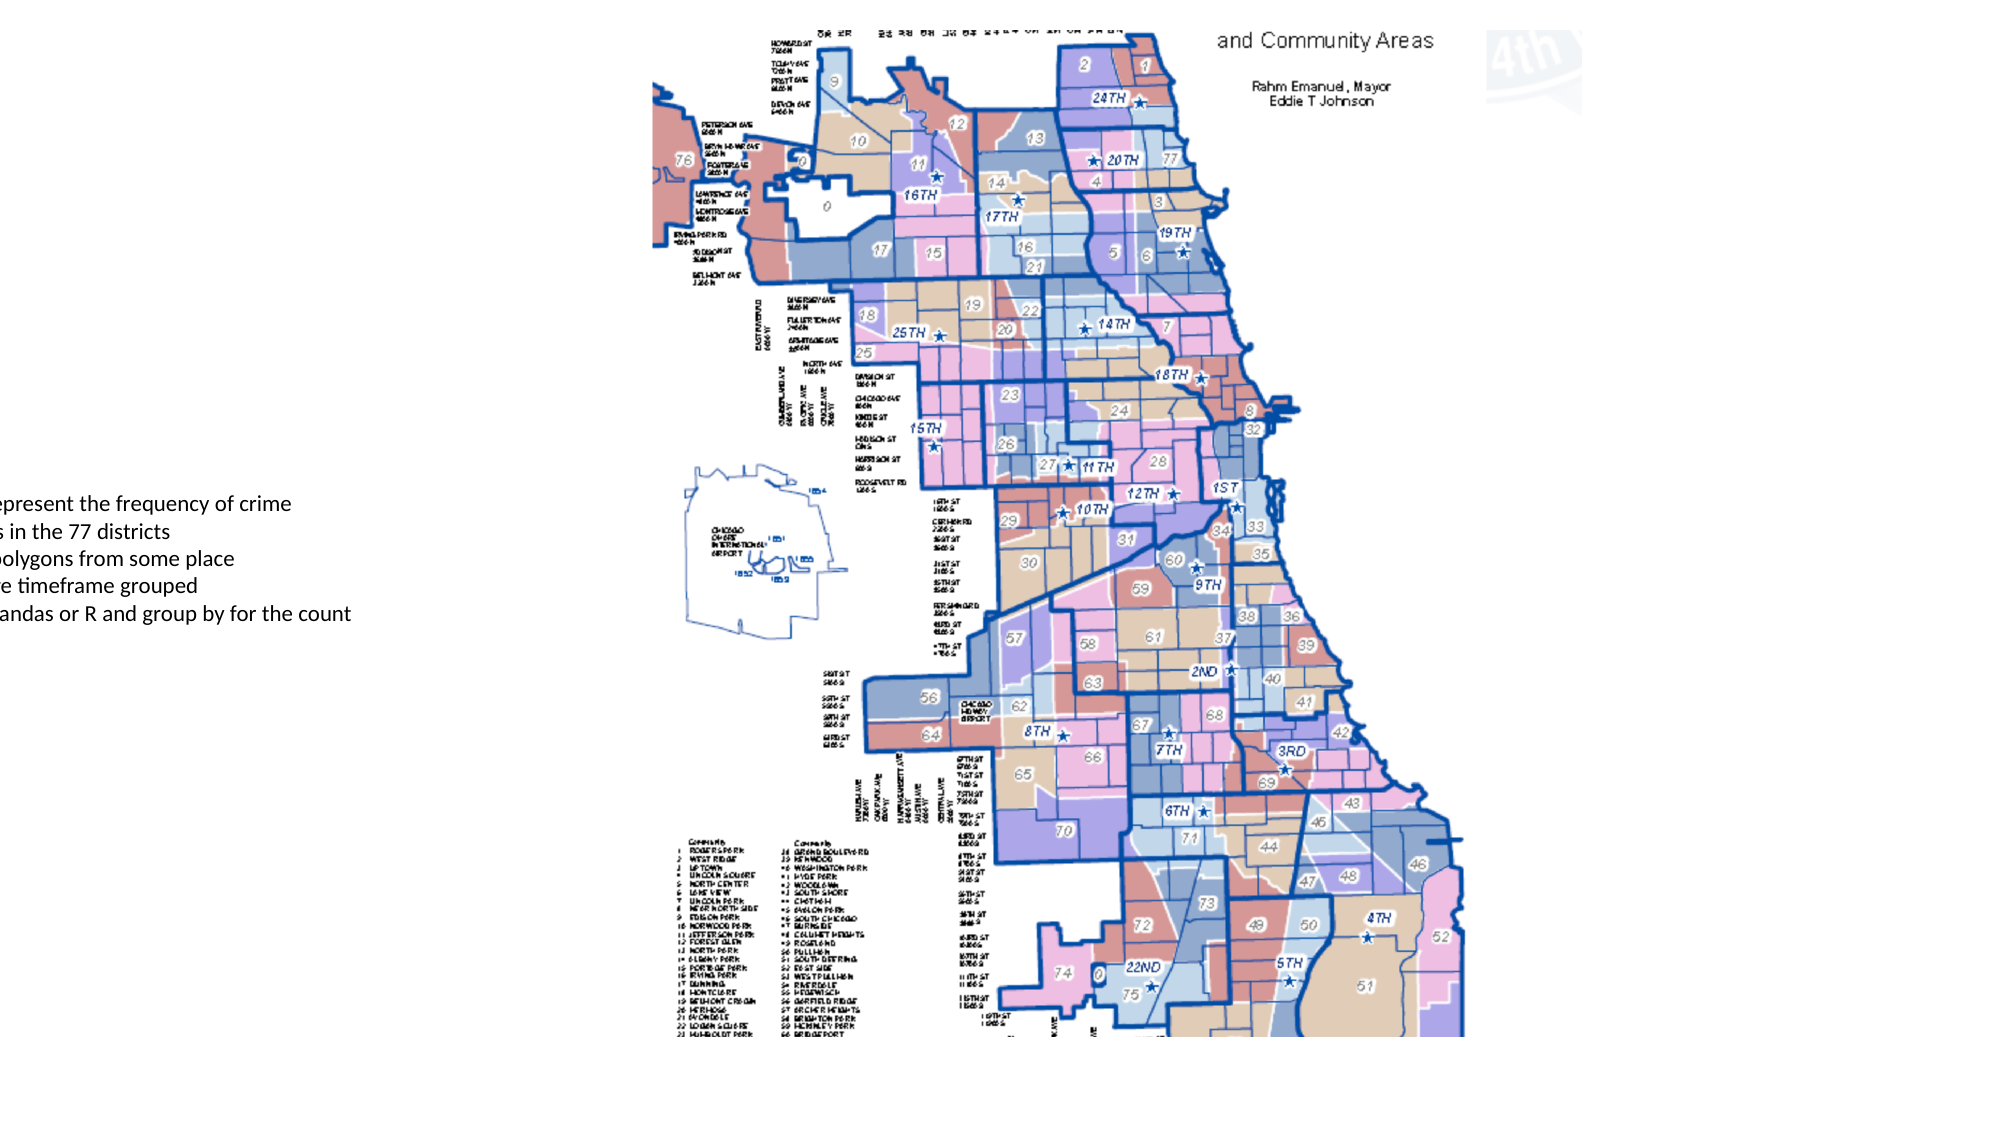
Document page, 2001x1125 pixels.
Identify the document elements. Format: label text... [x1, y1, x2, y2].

text_box The colors would represent the frequency of crime The count of crimes in the 77 districts We would get the polygons from some place Total from the entire timeframe grouped Load those to geopandas or R and group by for the count [0, 0, 937, 634]
picture [581, 30, 1582, 1037]
